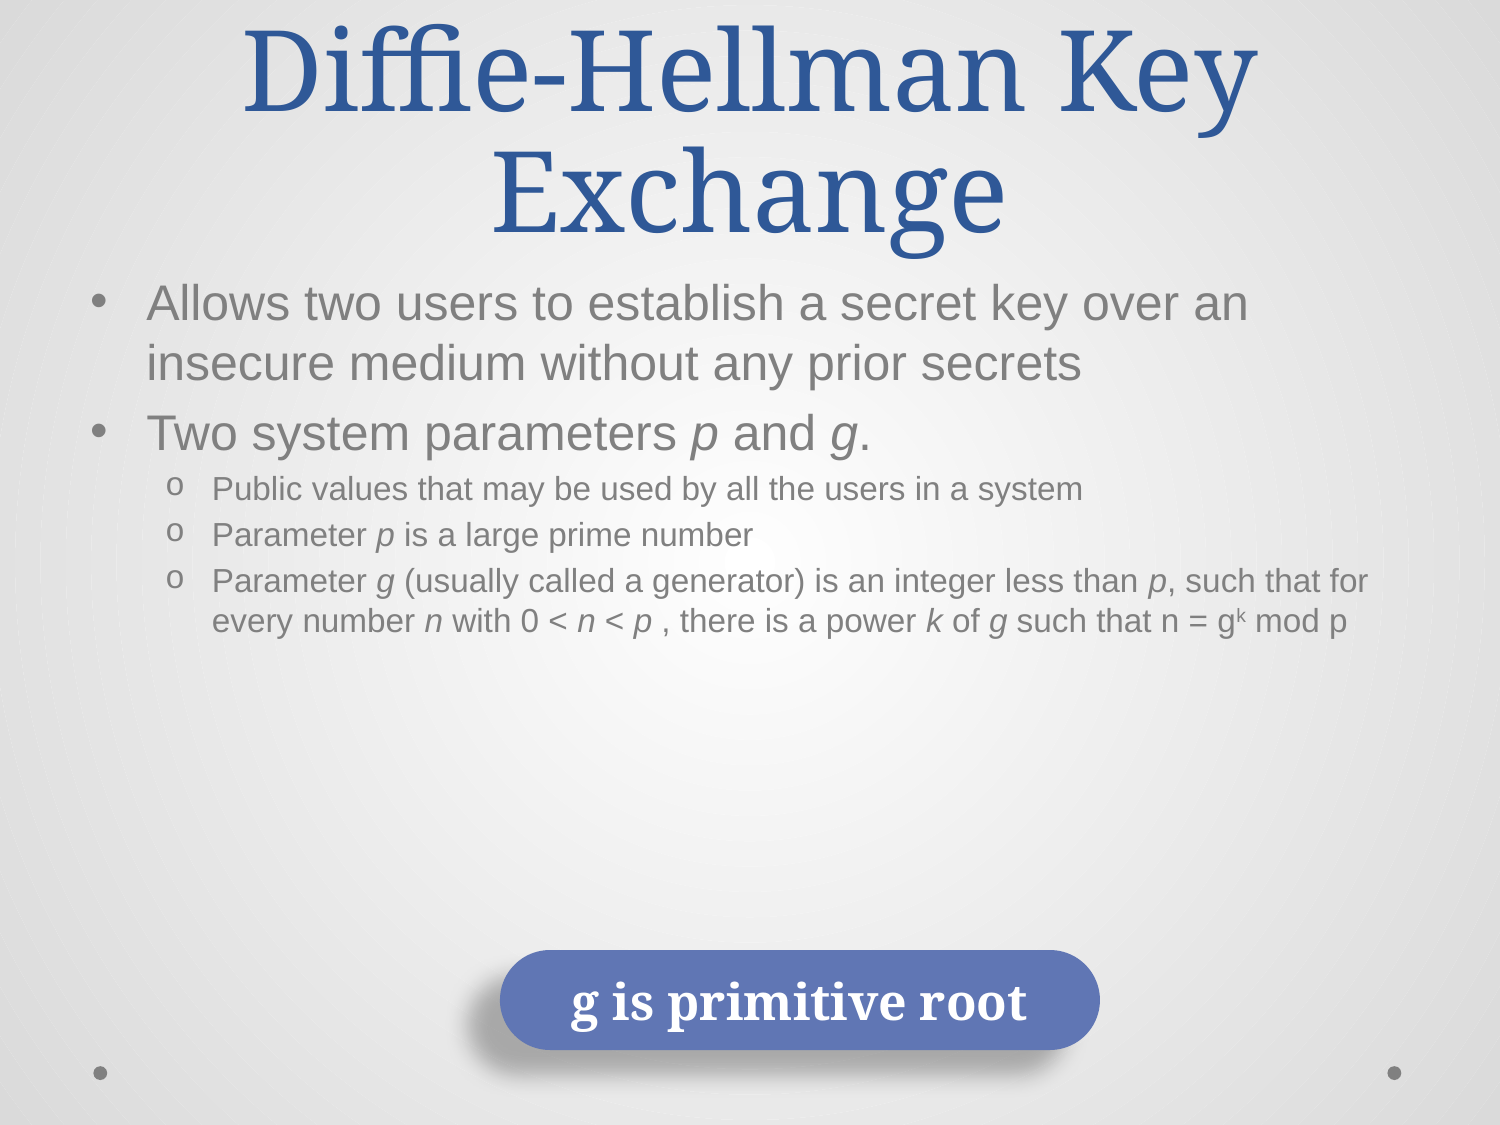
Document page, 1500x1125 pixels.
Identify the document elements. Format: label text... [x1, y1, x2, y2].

list Allows two users to establish a secret key over an insecure medium without any prior secrets Two system parameters p and g. Public values that may be used by all the users in a system Parameter p is a large prime number Parameter g (usually called a generator) is an integer less than p, such that for every number n with 0 < n < p , there is a power k of g such that n = gk mod p [75, 262, 1425, 1005]
text_box g is primitive root [497, 947, 1103, 1053]
title Diffie-Hellman Key Exchange [75, 0, 1425, 262]
